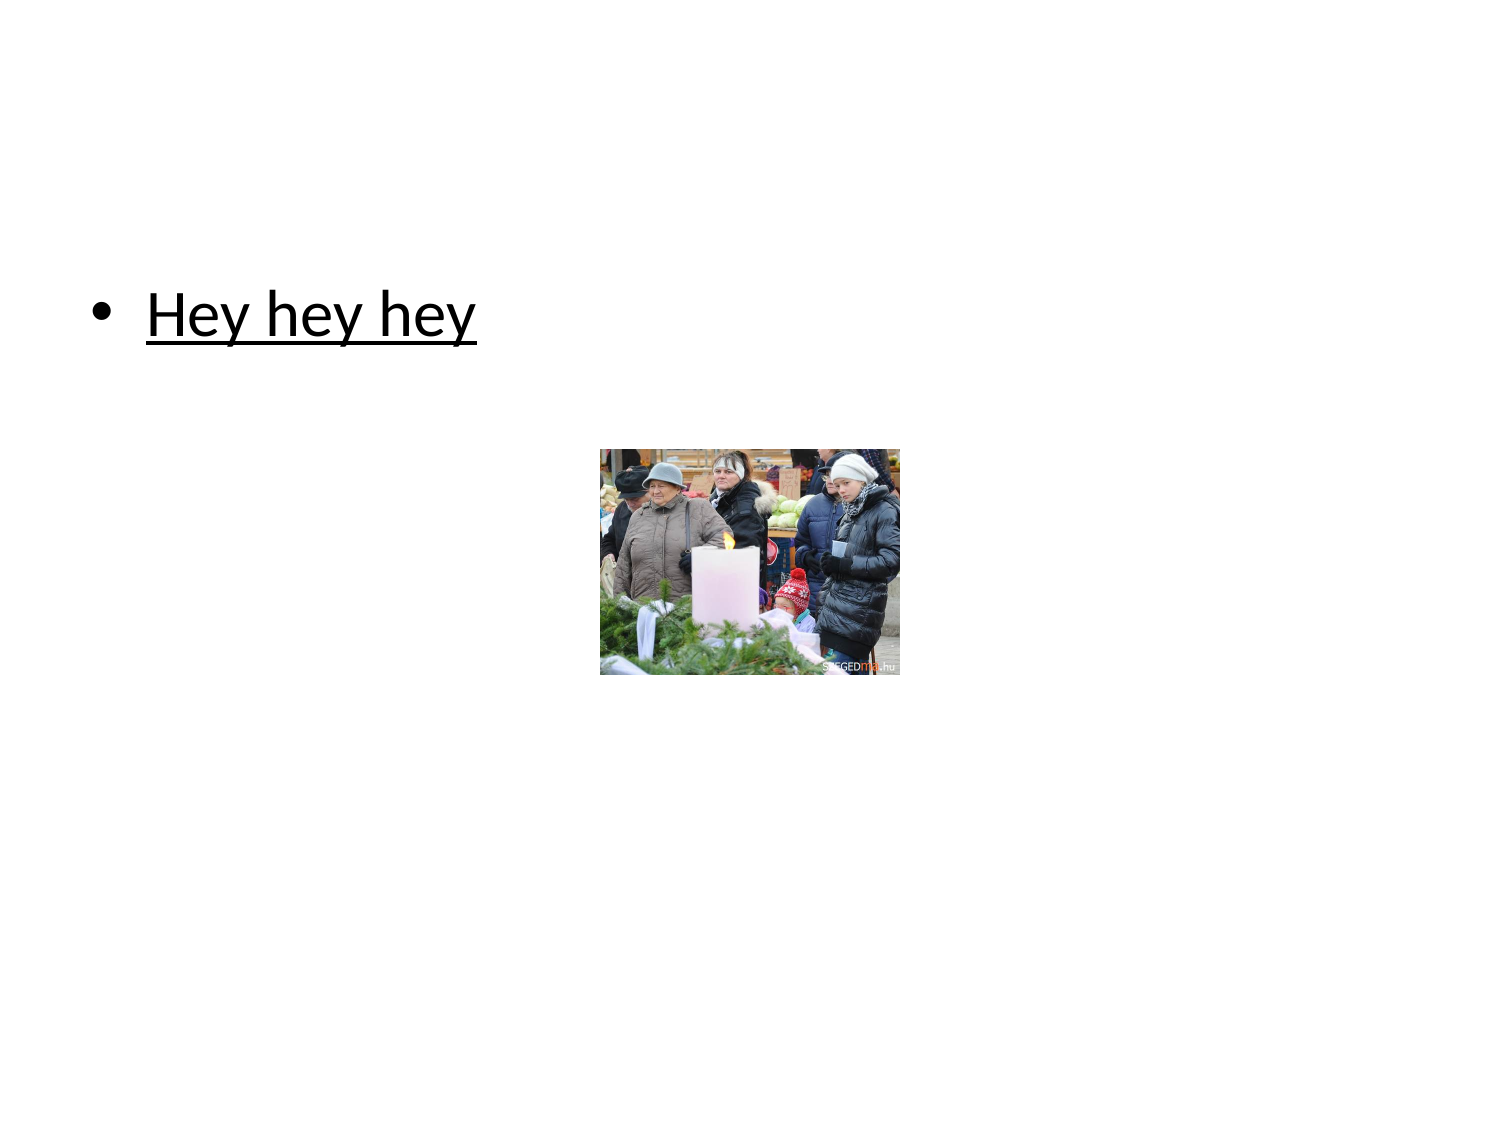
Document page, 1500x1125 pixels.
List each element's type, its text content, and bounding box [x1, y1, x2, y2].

list Hey hey hey [75, 262, 1425, 1005]
picture [599, 449, 901, 676]
